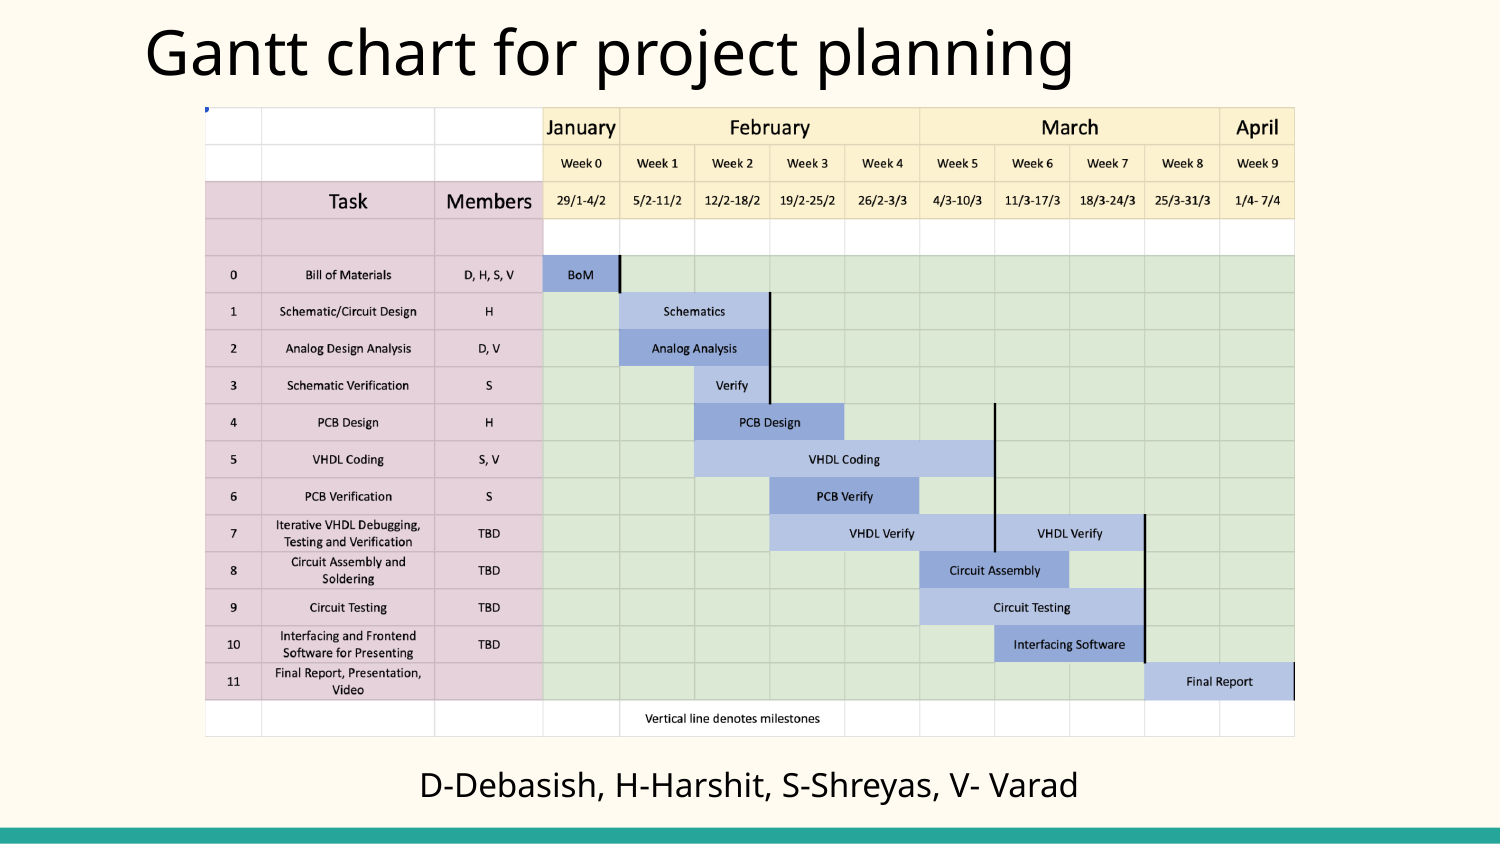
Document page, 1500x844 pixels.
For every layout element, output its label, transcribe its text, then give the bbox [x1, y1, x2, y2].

text_box D-Debasish, H-Harshit, S-Shreyas, V- Varad [285, 753, 1215, 816]
title Gantt chart for project planning [129, 0, 1481, 101]
picture [205, 107, 1295, 737]
